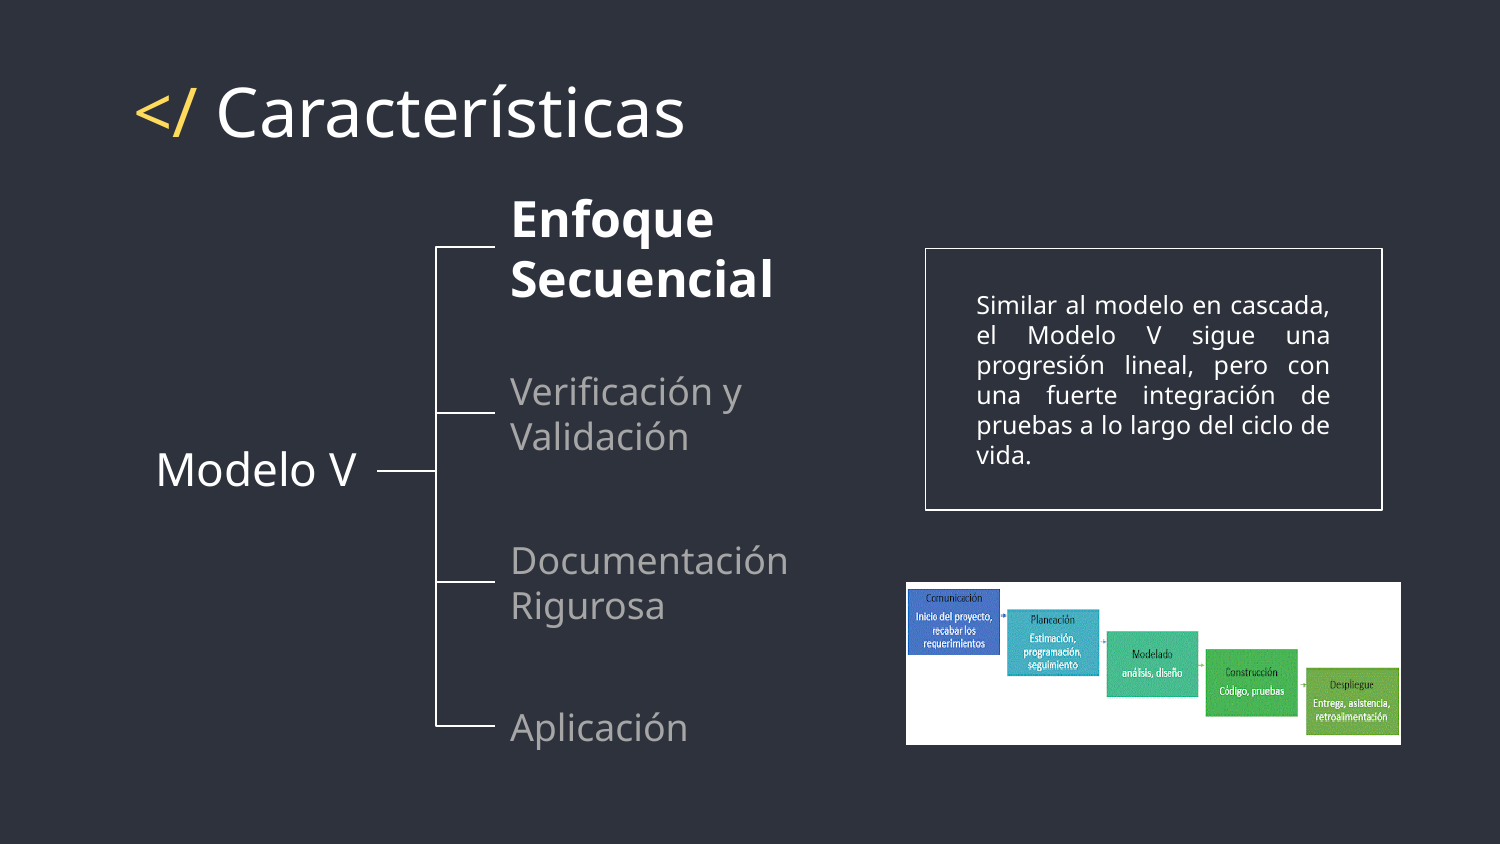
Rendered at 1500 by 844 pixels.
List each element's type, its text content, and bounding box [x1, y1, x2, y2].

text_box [377, 470, 496, 583]
picture [906, 581, 1401, 746]
text_box Aplicación [495, 688, 750, 764]
text_box Documentación Rigurosa [500, 544, 876, 620]
text_box Verificación y Validación [495, 375, 793, 451]
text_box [377, 589, 496, 727]
text_box Enfoque Secuencial [495, 209, 805, 285]
title </ Características [118, 53, 1382, 148]
text_box Modelo V [76, 435, 372, 511]
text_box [377, 412, 496, 470]
text_box [925, 248, 1382, 511]
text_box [351, 331, 580, 391]
text_box Similar al modelo en cascada, el Modelo V sigue una progresión lineal, pero con una fuerte integración de pruebas a lo largo del ciclo de vida. [961, 341, 1346, 417]
